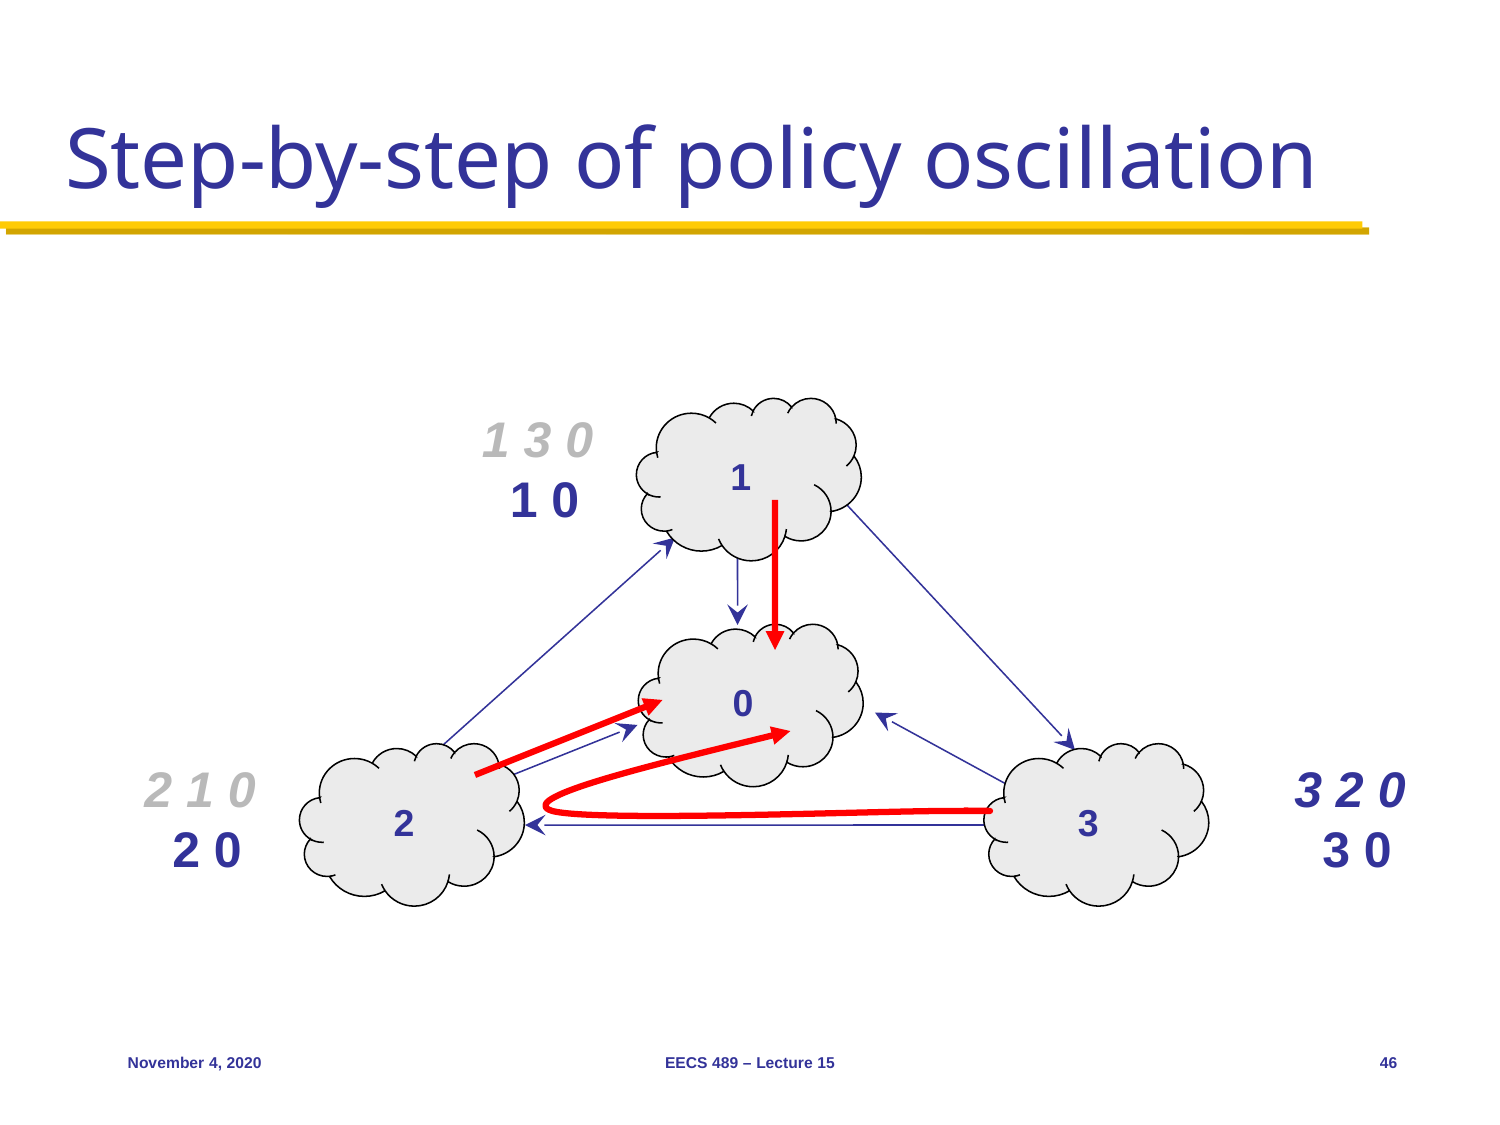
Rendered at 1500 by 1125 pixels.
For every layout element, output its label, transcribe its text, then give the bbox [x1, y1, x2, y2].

title Step-by-step of policy oscillation [49, 24, 1451, 213]
text_box 2 1 0 2 0 [129, 749, 271, 885]
footer EECS 489 – Lecture 15 [512, 1024, 988, 1101]
text_box 3 2 0 3 0 [1279, 749, 1421, 885]
slide_number 46 [1312, 1024, 1413, 1101]
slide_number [112, 1024, 426, 1101]
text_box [299, 398, 1210, 907]
